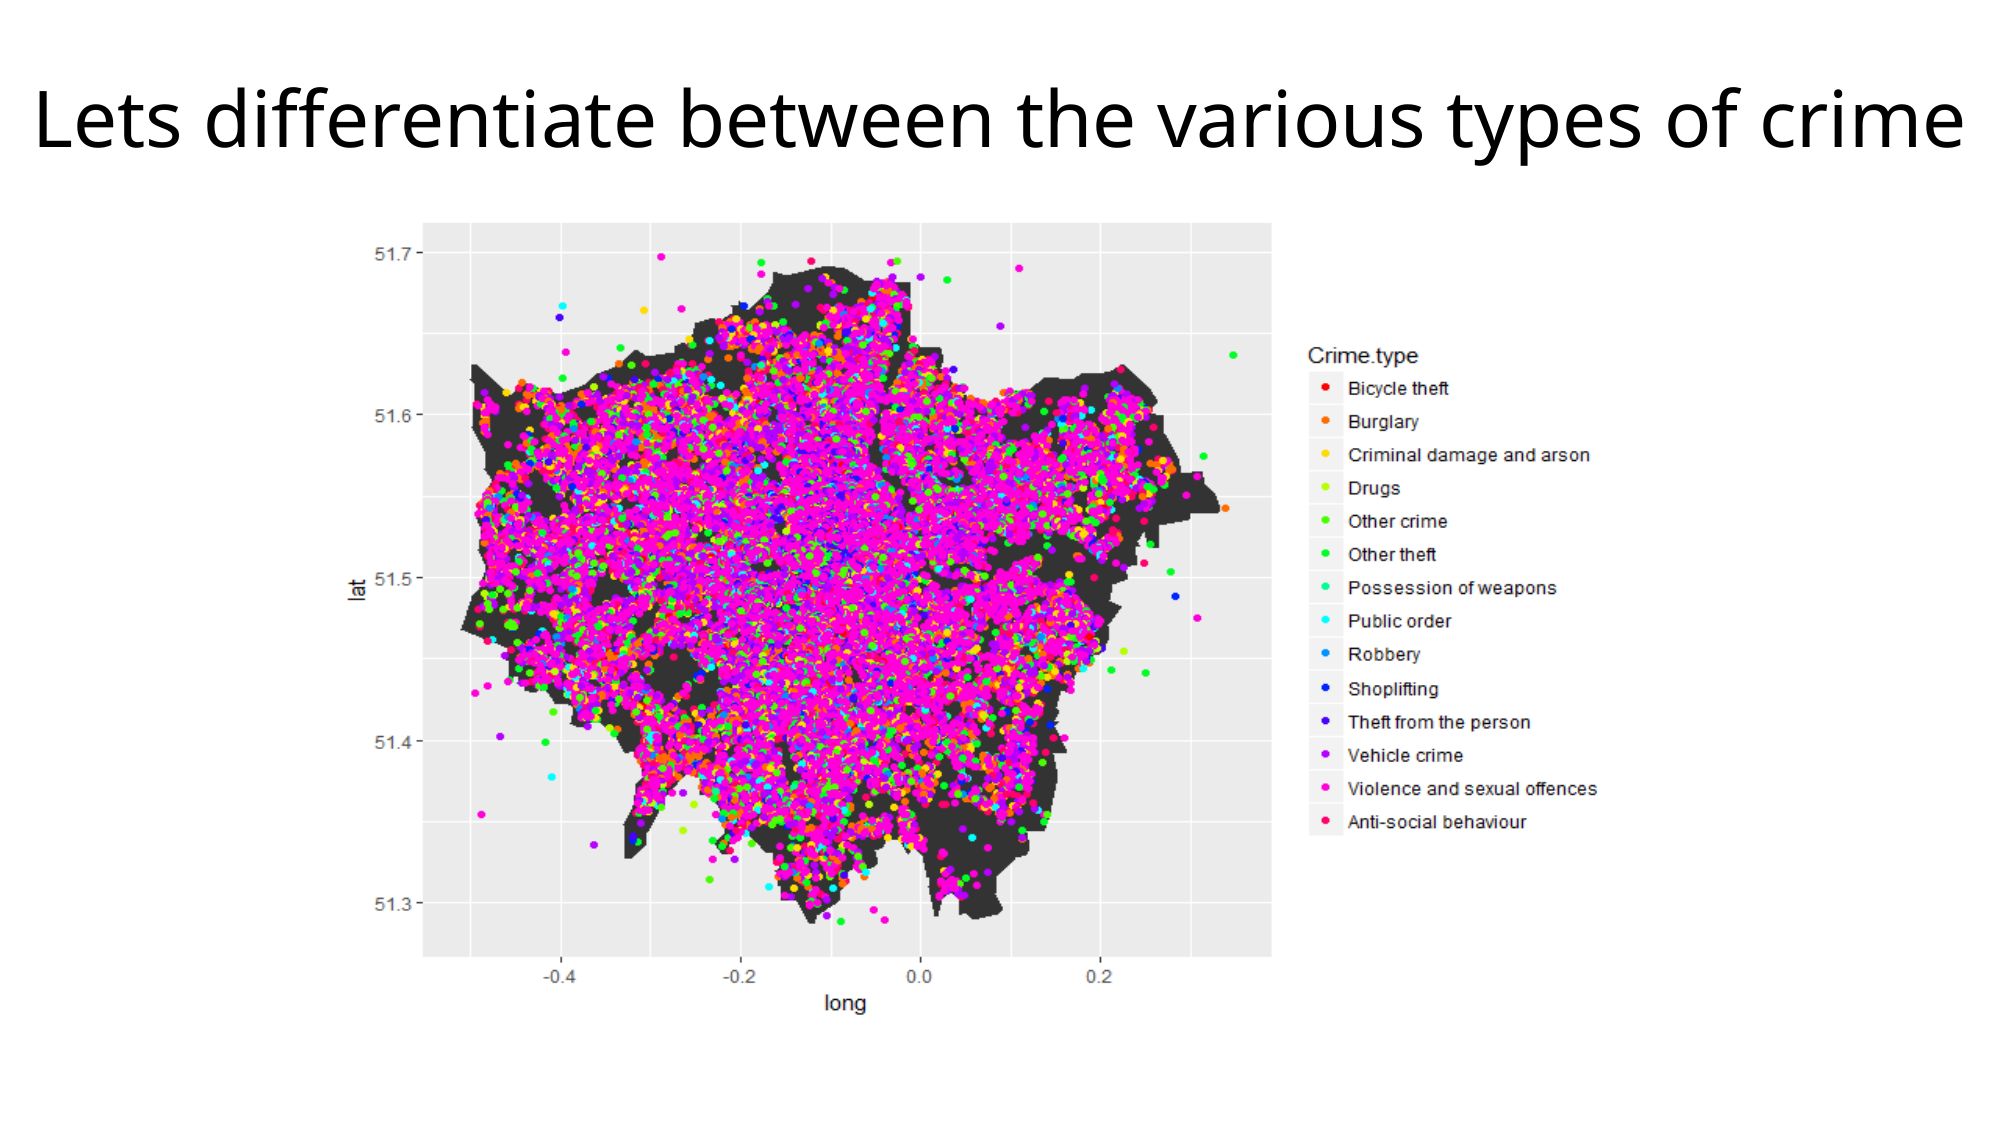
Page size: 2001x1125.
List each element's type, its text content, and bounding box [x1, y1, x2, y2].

picture [334, 213, 1622, 1025]
title Lets differentiate between the various types of crime [0, 31, 2000, 214]
